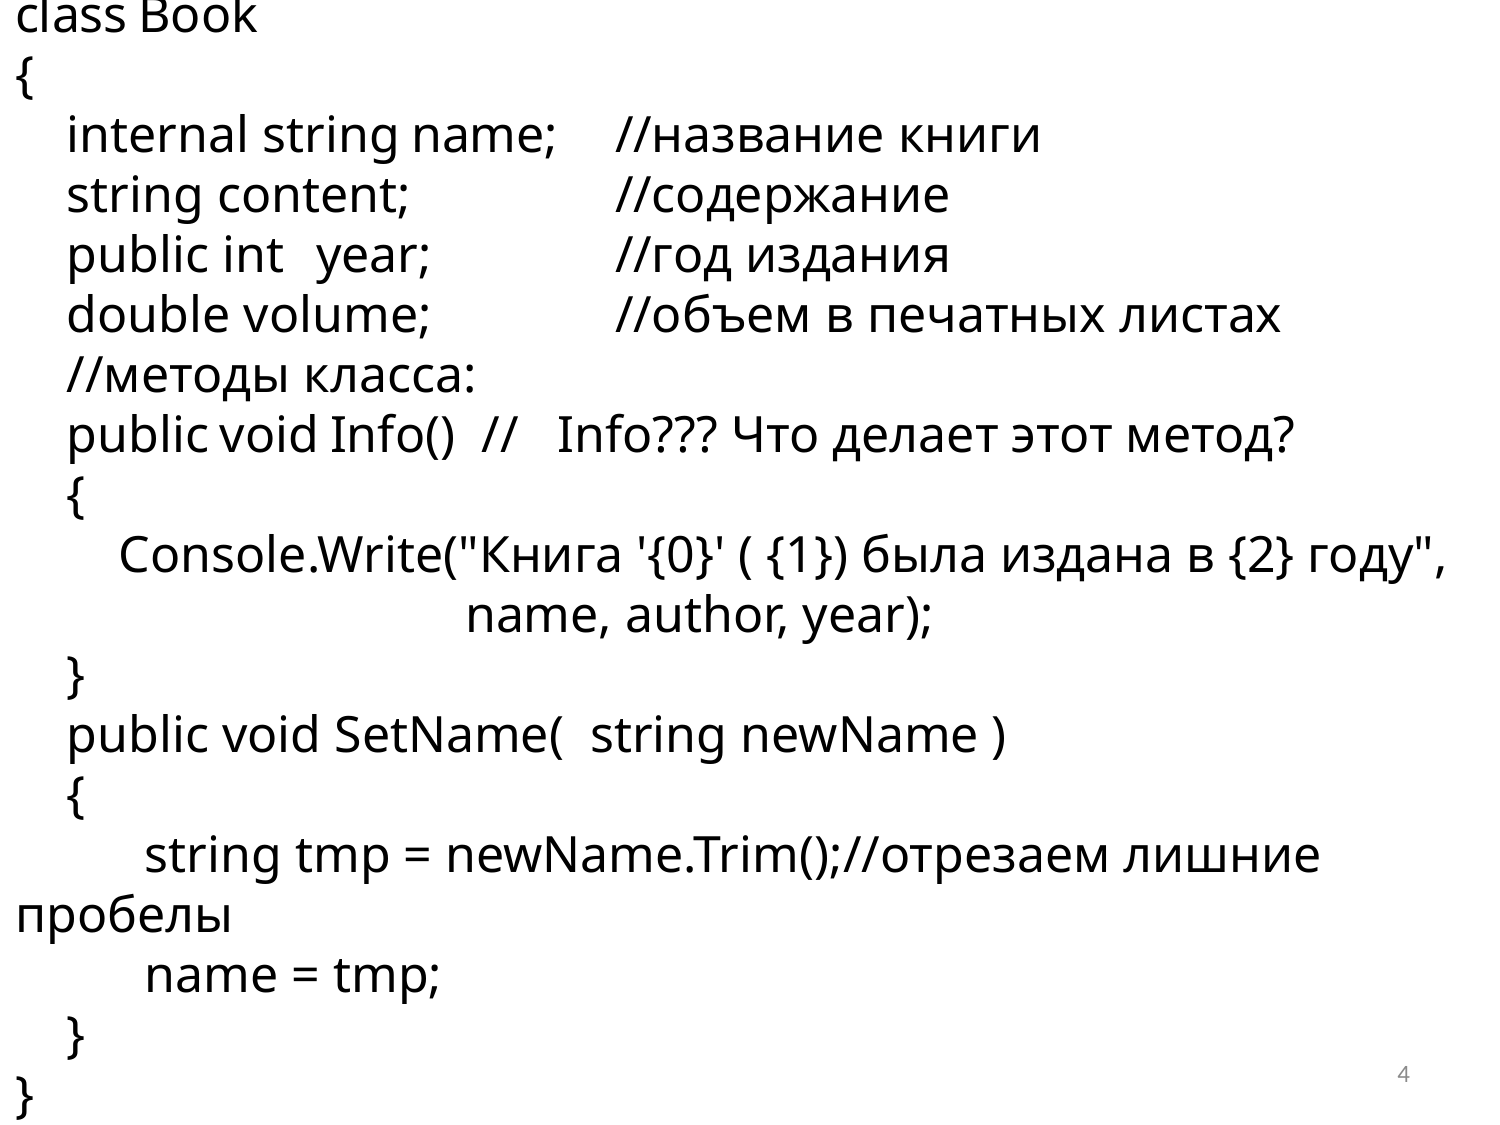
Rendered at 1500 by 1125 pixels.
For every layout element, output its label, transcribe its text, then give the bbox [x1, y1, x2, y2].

slide_number 4 [1074, 1042, 1425, 1103]
text_box class Book { internal string name; //название книги string content; //содержание public int year; //год издания double volume; //объем в печатных листах //методы класса: public void Info() // Info??? Что делает этот метод? { Console.Write("Книга '{0}' ( {1}) была издана в {2} году", name, author, year); } public void SetName( string newName ) { string tmp = newName.Trim();//отрезаем лишние пробелы name = tmp; } } [0, 0, 1500, 1125]
